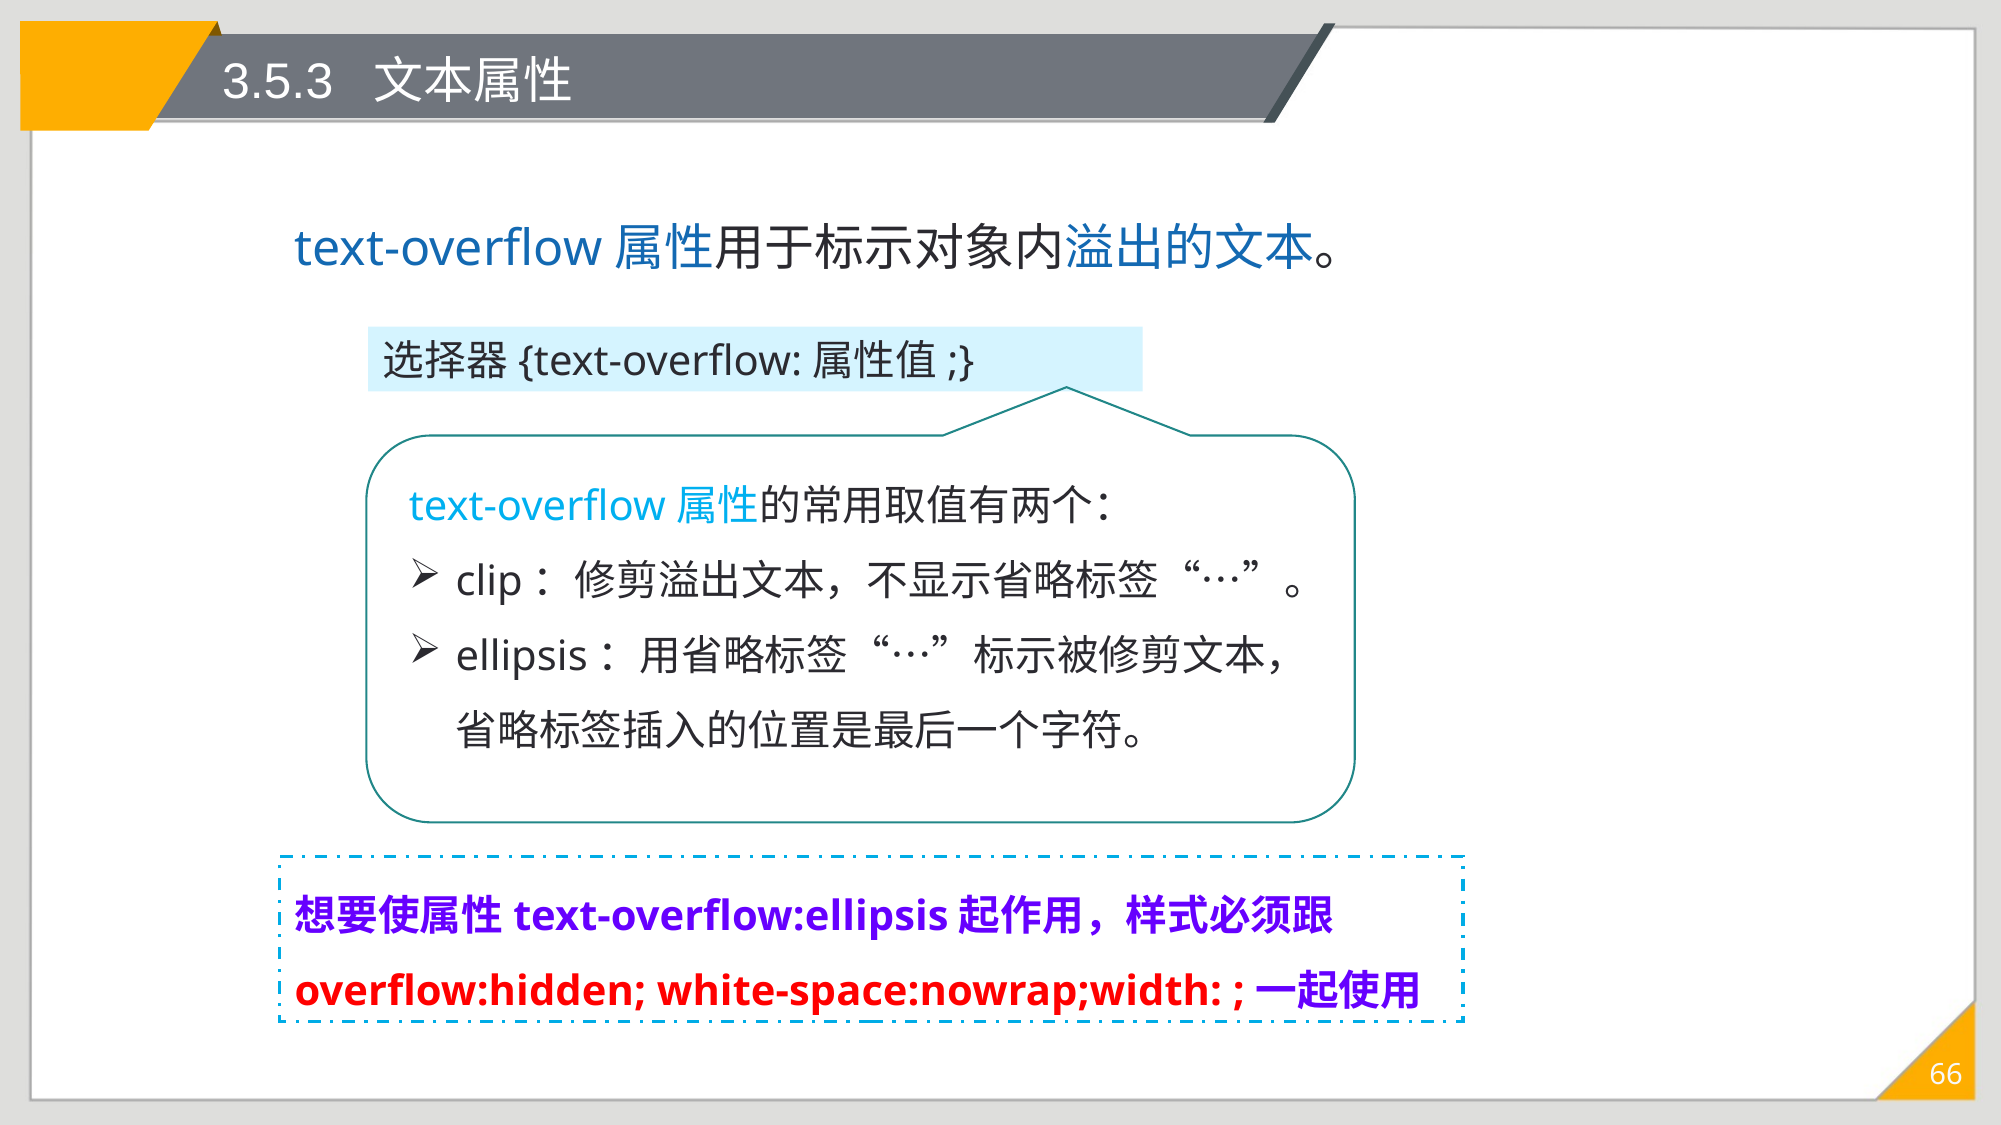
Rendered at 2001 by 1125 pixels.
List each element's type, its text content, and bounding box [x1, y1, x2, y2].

text_box 想要使属性text-overflow:ellipsis起作用，样式必须跟 overflow:hidden; white-space:nowrap;width: ;一起使用 [279, 856, 1463, 1022]
text_box text-overflow属性用于标示对象内溢出的文本。 [279, 187, 1504, 283]
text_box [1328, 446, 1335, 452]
text_box 选择器{text-overflow:属性值;} [368, 326, 1143, 392]
text_box [366, 387, 1355, 823]
picture [0, 0, 2001, 1125]
title 3.5.3 文本属性 [206, 26, 1792, 131]
text_box text-overflow属性的常用取值有两个： clip：修剪溢出文本，不显示省略标签“…”。 ellipsis：用省略标签“…”标示被修剪文本，省略标签插入的位置是最后一个字符。 [394, 806, 1335, 837]
